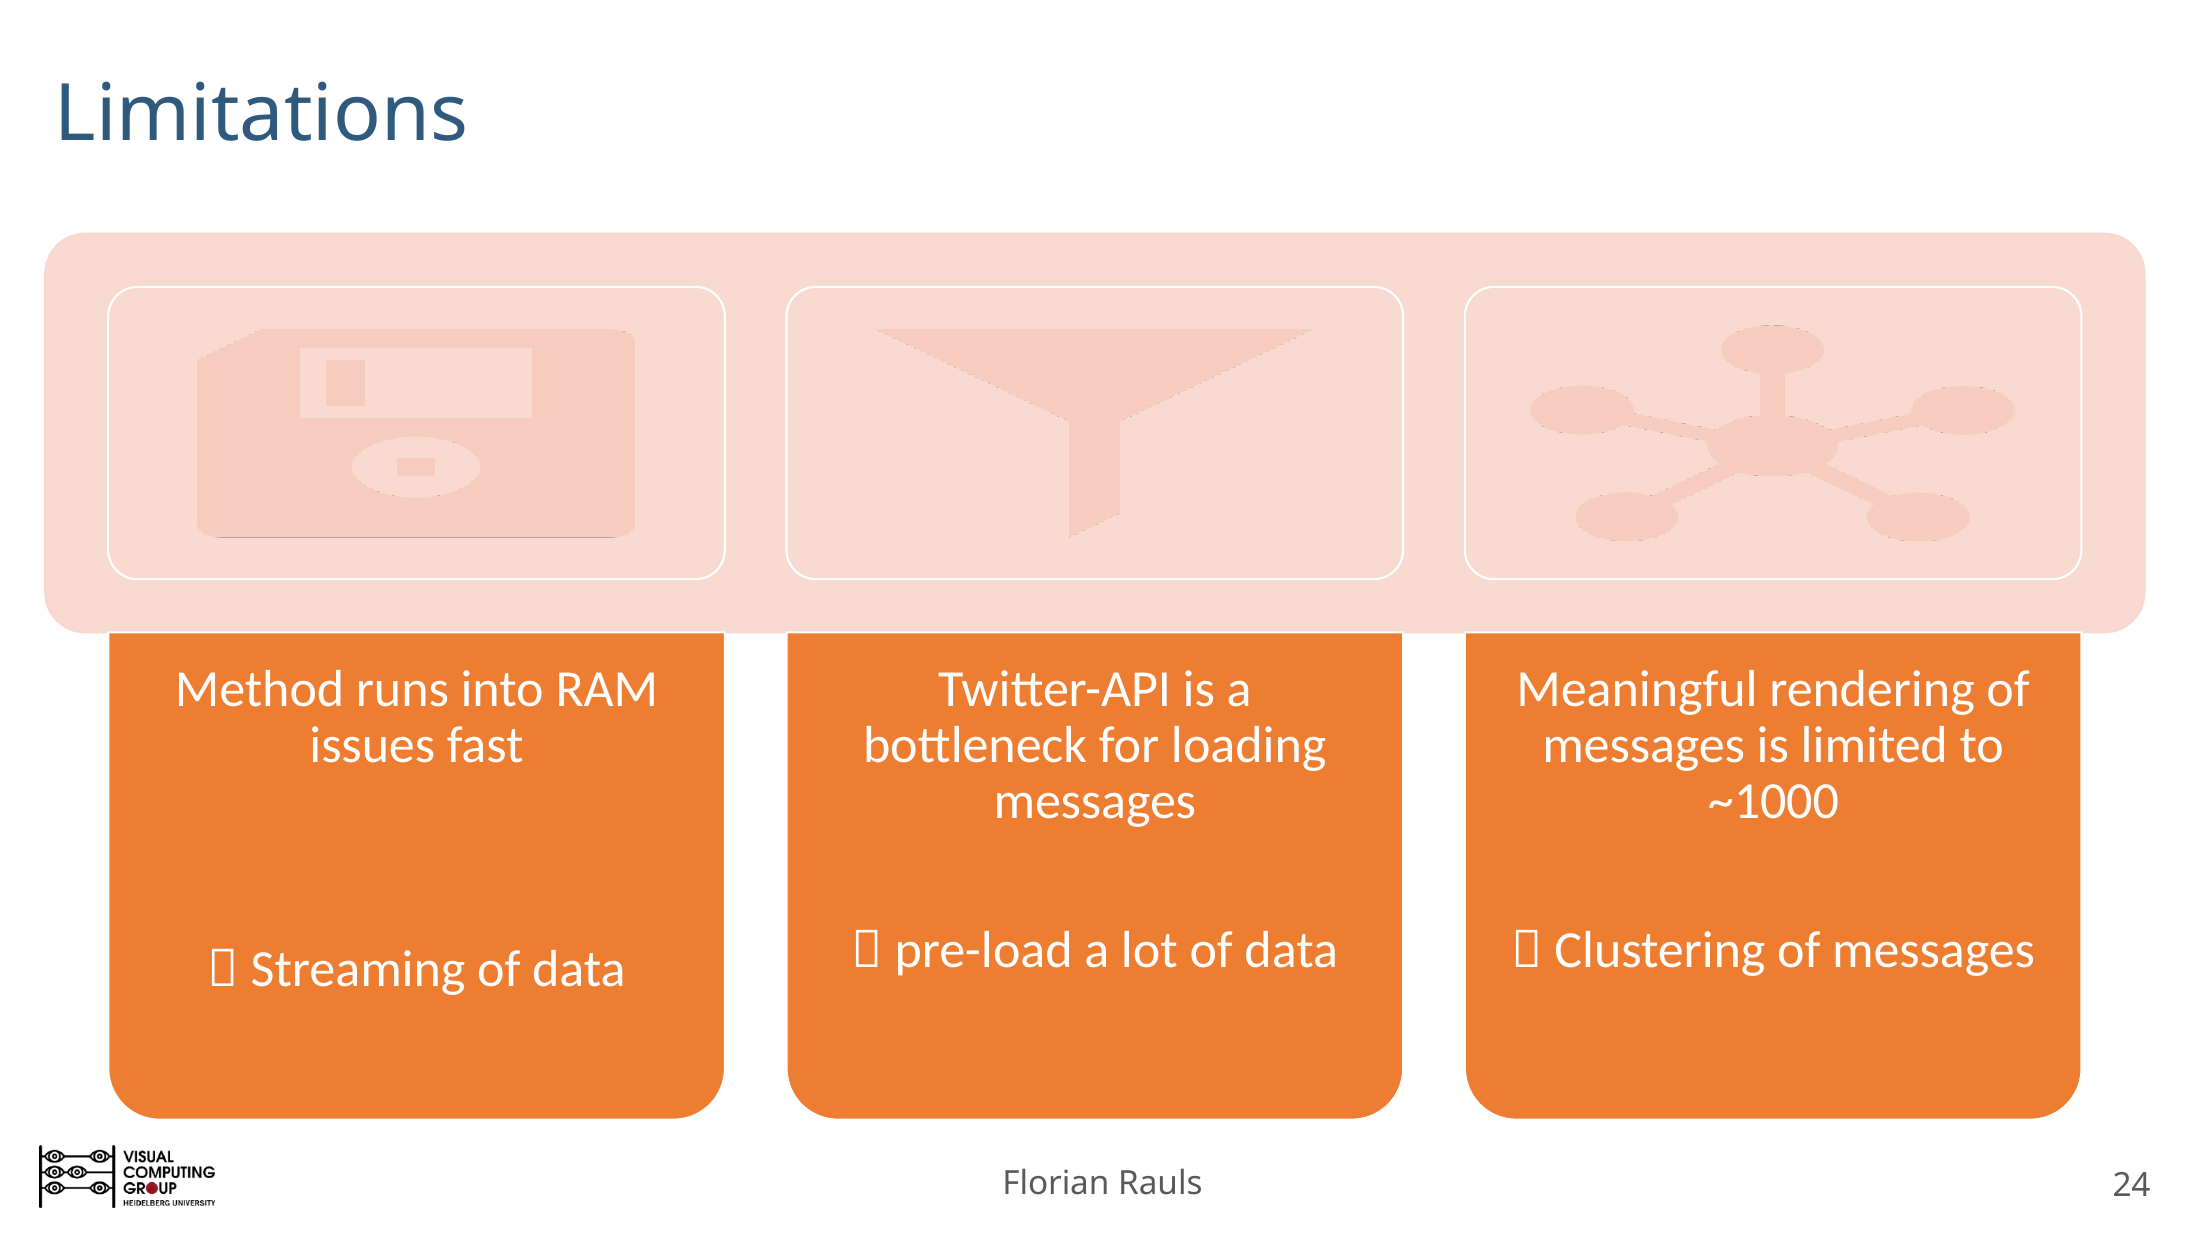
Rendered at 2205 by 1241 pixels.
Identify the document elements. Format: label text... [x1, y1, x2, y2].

title Limitations [39, 29, 2166, 207]
picture [39, 1145, 215, 1208]
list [45, 233, 2145, 1120]
